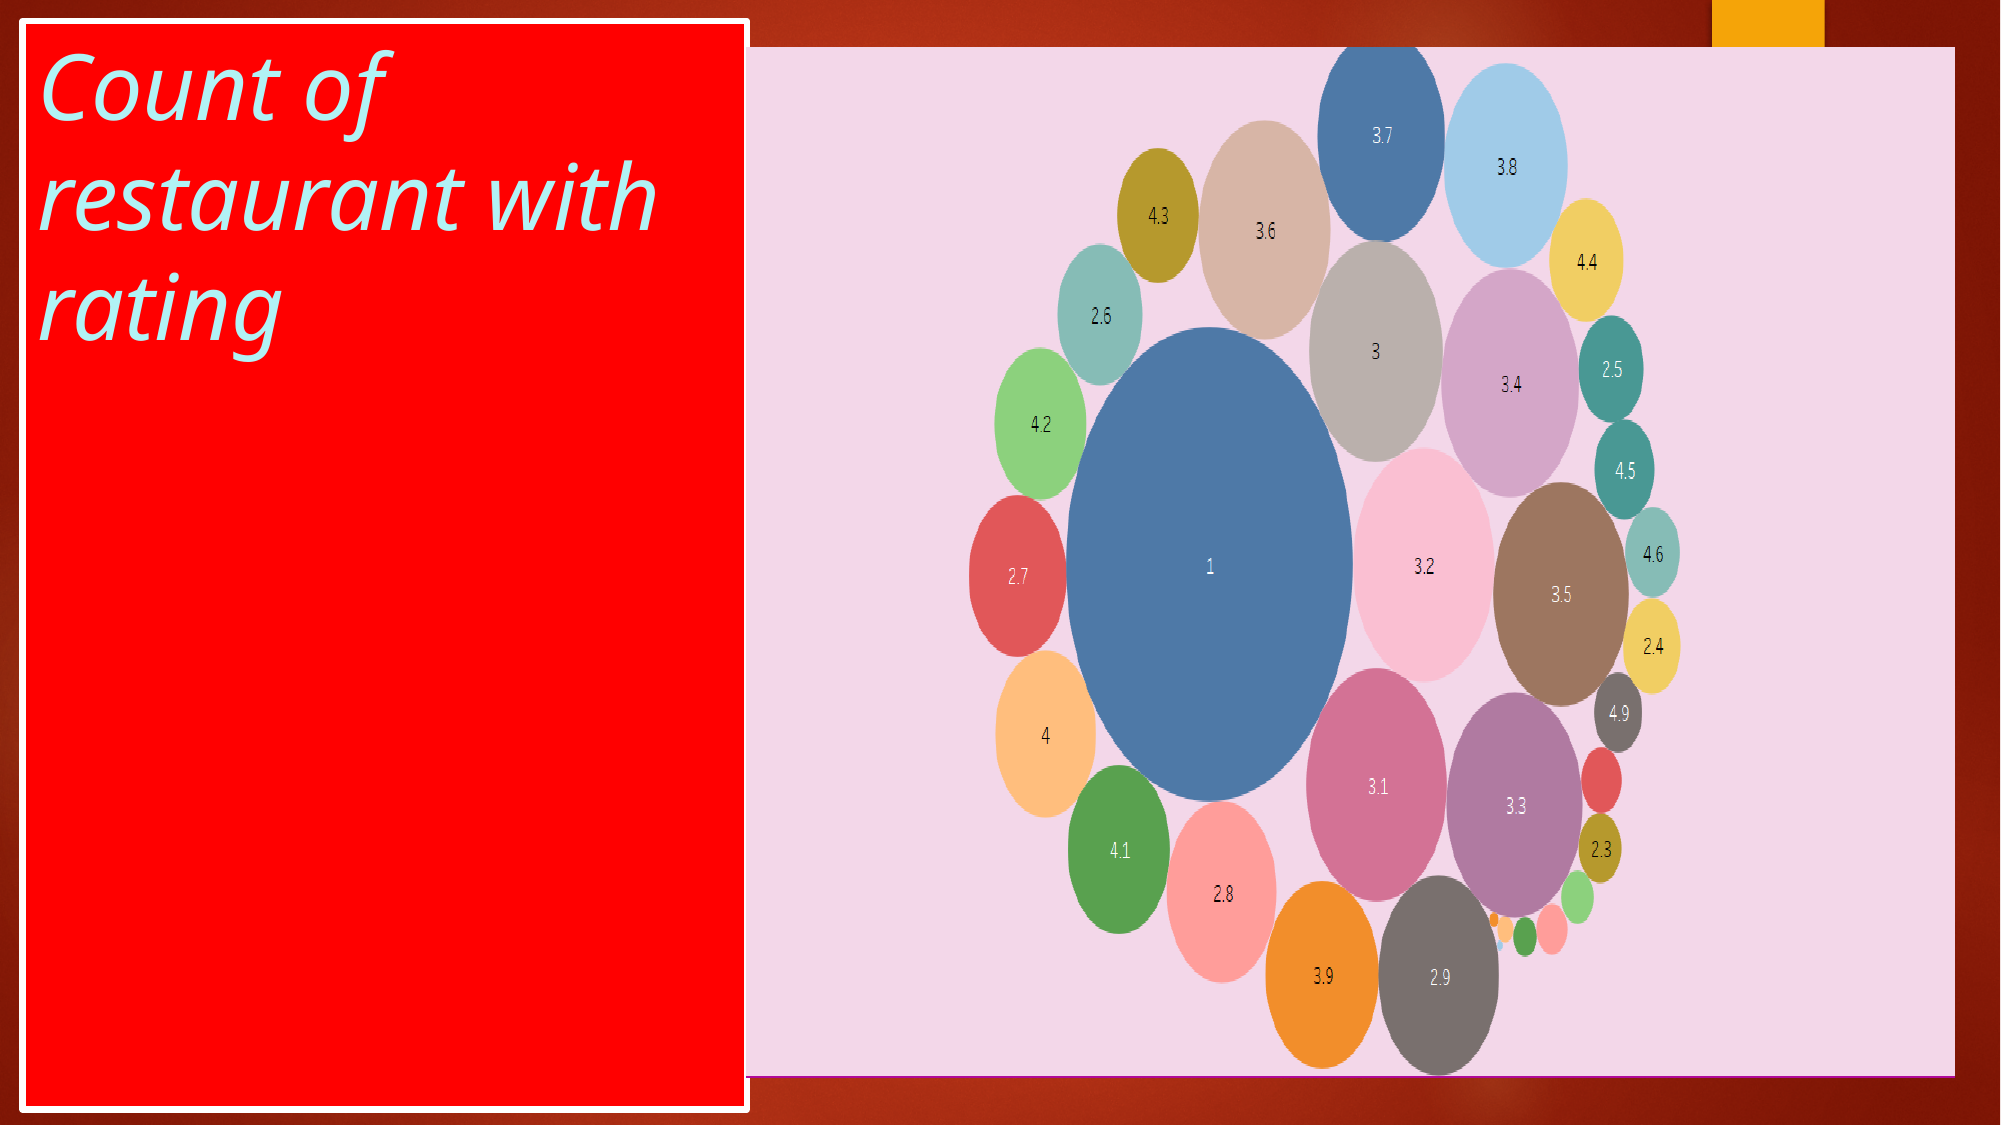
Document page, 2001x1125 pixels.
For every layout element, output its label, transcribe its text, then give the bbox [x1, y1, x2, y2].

picture [0, 437, 663, 1125]
picture [746, 0, 1956, 1125]
title Count of restaurant with rating [22, 20, 747, 1110]
